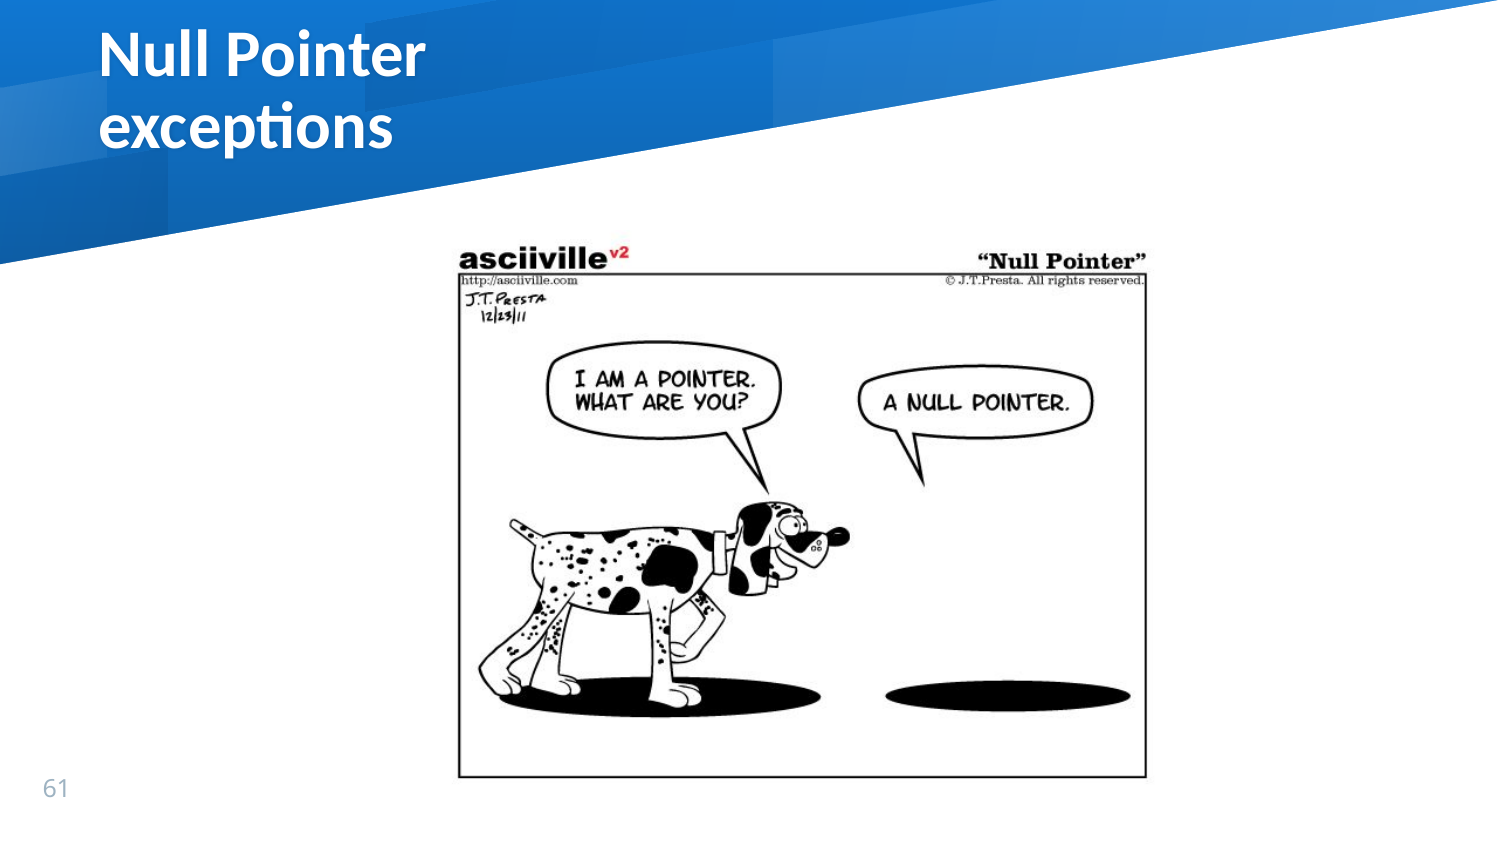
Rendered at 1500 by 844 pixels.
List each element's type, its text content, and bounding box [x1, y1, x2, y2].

picture [424, 230, 1181, 817]
title Null Pointer exceptions [83, 9, 585, 172]
slide_number ‹#› [42, 766, 122, 807]
